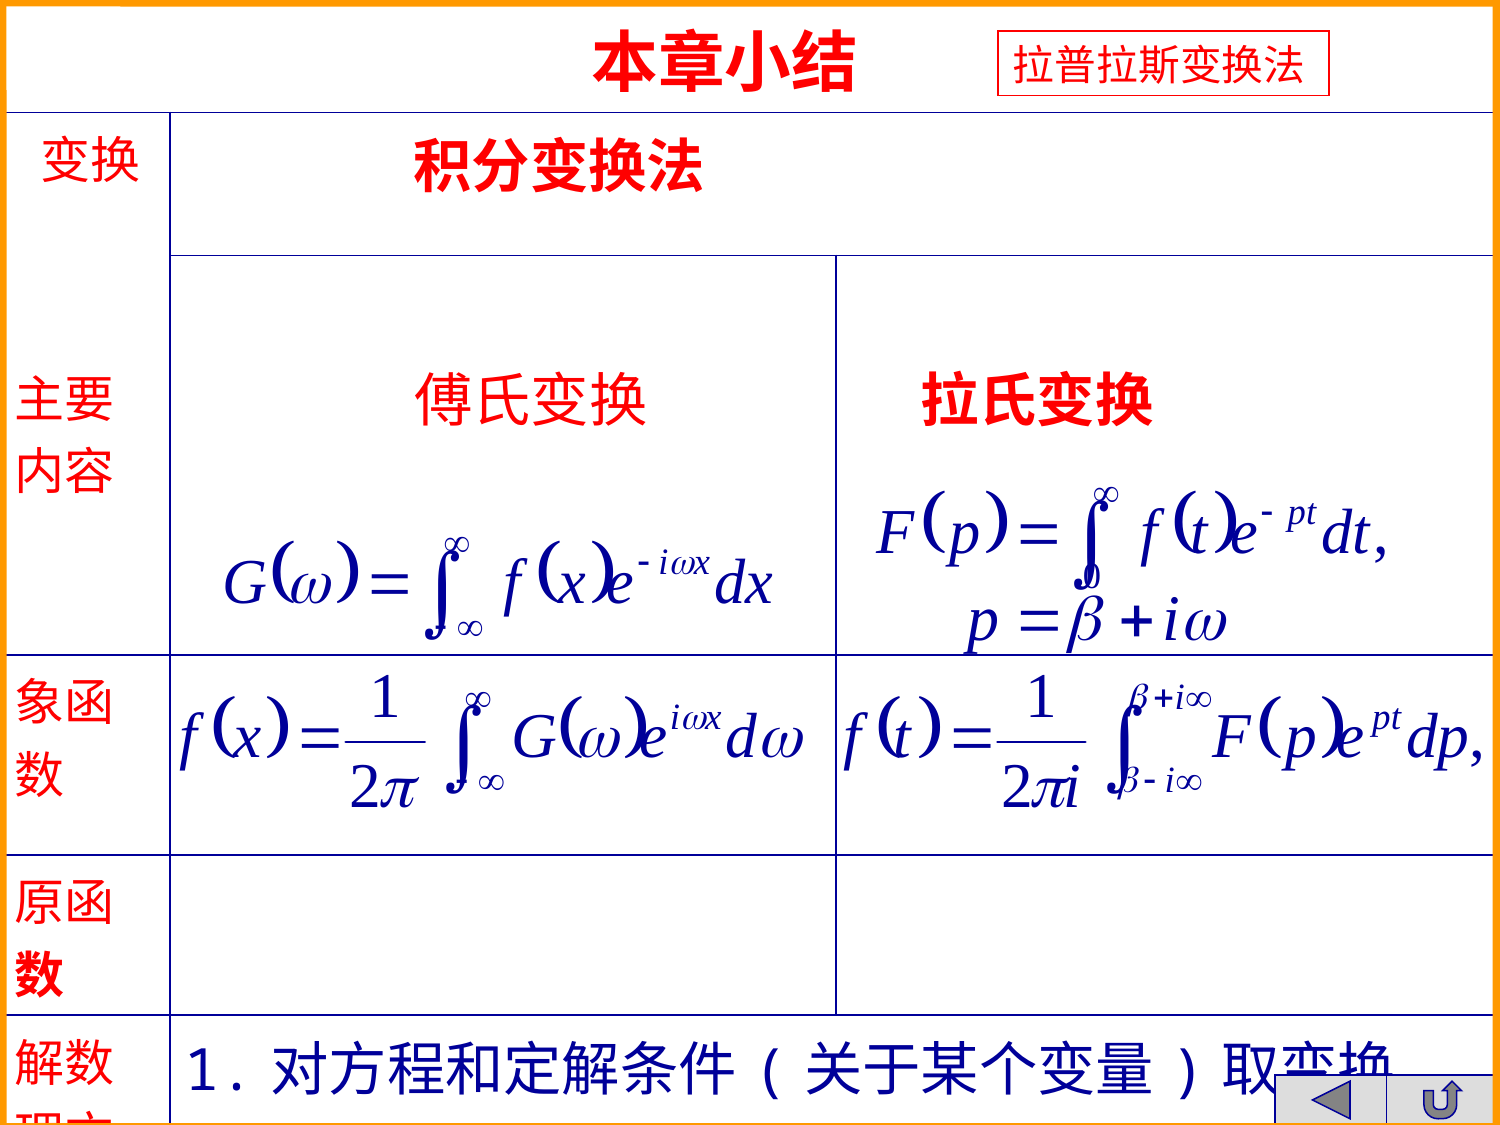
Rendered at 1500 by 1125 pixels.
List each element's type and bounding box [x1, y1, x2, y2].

text_box [0, 0, 1500, 1125]
